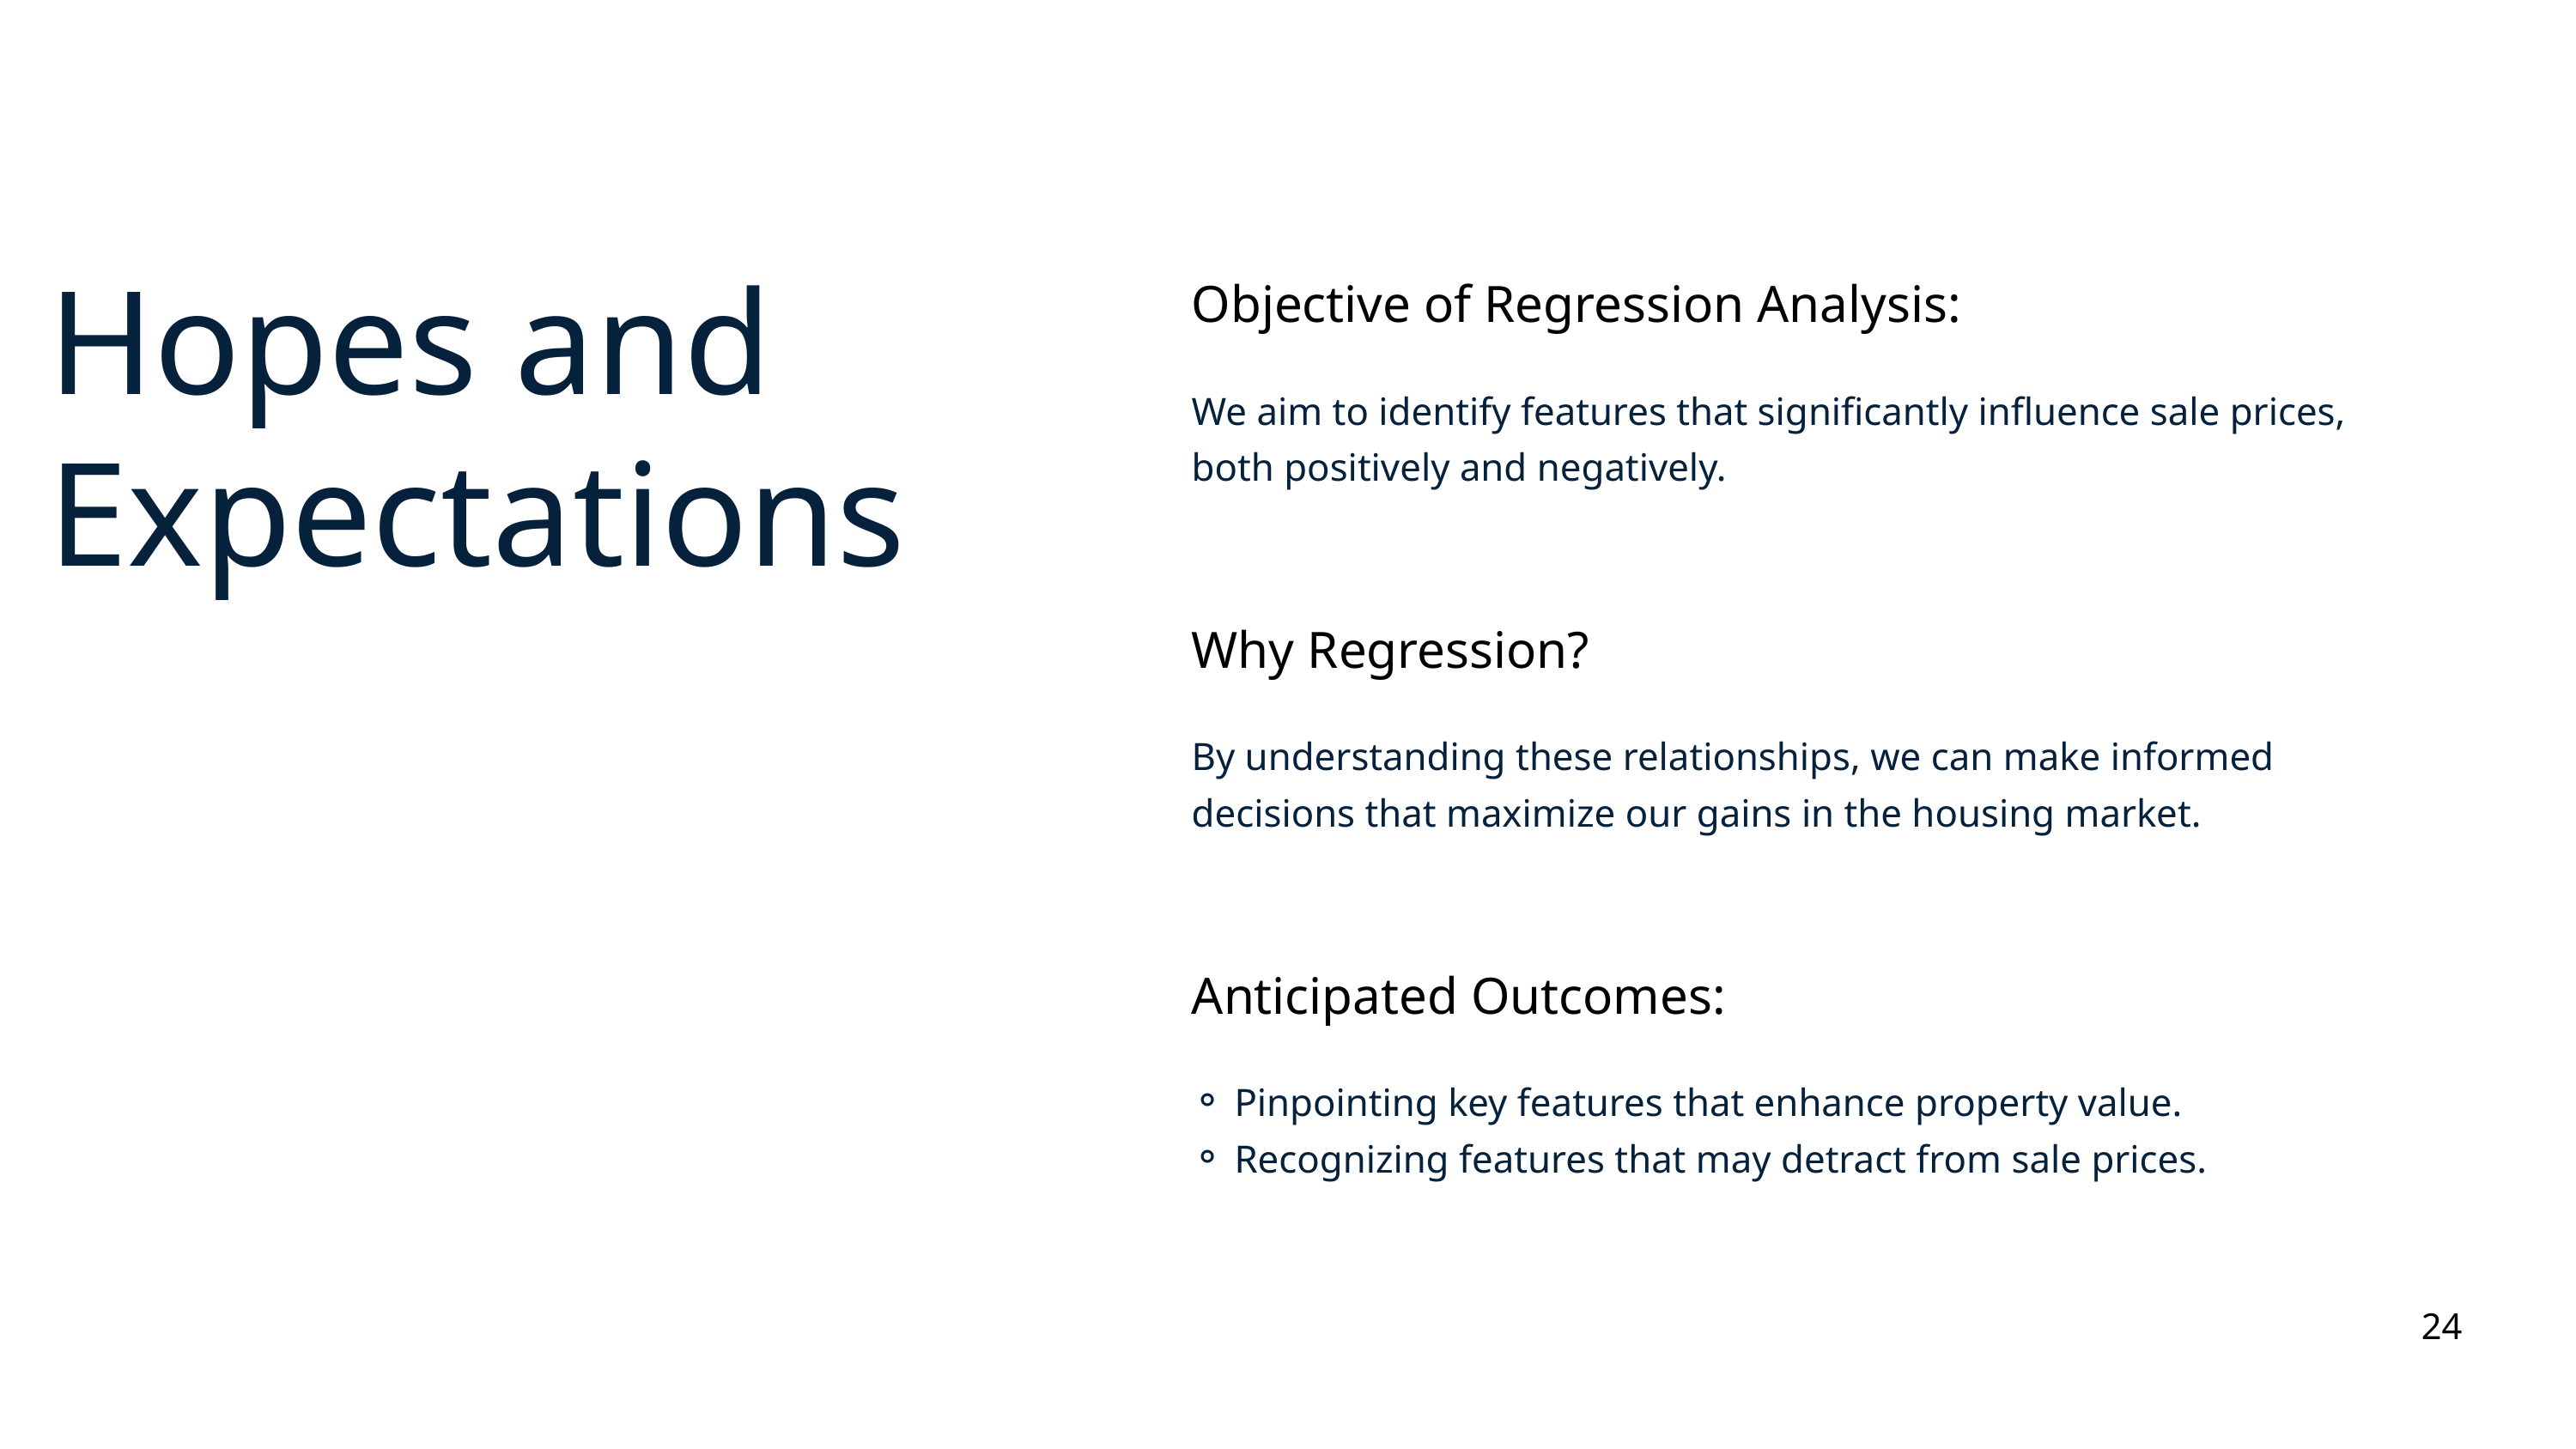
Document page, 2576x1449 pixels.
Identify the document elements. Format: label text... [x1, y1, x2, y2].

text_box 24 [2421, 1296, 2463, 1348]
text_box Why Regression? [1191, 613, 2228, 679]
text_box Pinpointing key features that enhance property value. Recognizing features that may detract from sale prices. [1106, 1067, 2283, 1237]
text_box Objective of Regression Analysis: [1191, 267, 2228, 333]
text_box Hopes and Expectations [48, 251, 1083, 767]
text_box We aim to identify features that significantly influence sale prices, both positively and negatively. [1191, 376, 2368, 489]
text_box Anticipated Outcomes: [1191, 959, 2228, 1024]
text_box By understanding these relationships, we can make informed decisions that maximize our gains in the housing market. [1191, 721, 2368, 834]
